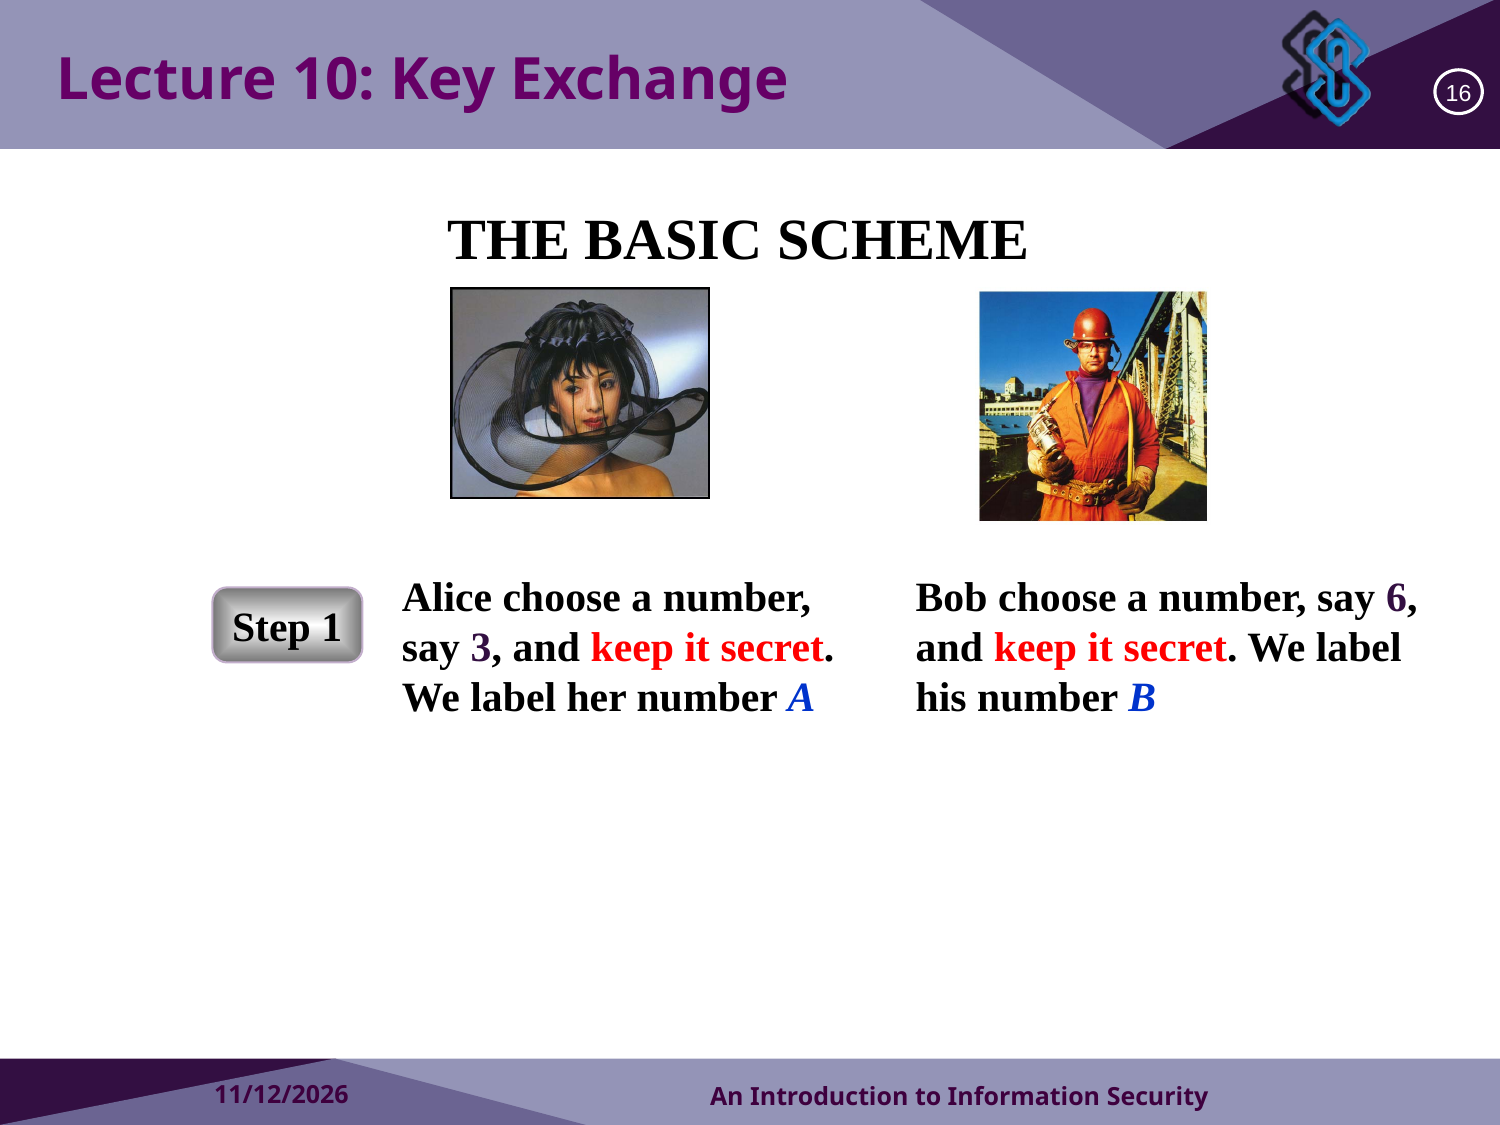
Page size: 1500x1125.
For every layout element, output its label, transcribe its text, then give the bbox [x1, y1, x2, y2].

picture [449, 287, 710, 499]
picture [974, 287, 1211, 526]
slide_number 16 [1433, 68, 1484, 116]
footer An Introduction to Information Security [695, 1073, 1412, 1118]
text_box THE BASIC SCHEME [432, 193, 1045, 279]
title Lecture 10: Key Exchange [41, 31, 999, 121]
text_box Alice choose a number, say 3, and keep it secret. We label her number A [387, 562, 850, 728]
text_box Bob choose a number, say 6, and keep it secret. We label his number B [900, 562, 1433, 728]
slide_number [199, 1073, 550, 1118]
text_box Step 1 [212, 587, 363, 663]
picture [1268, 10, 1387, 129]
